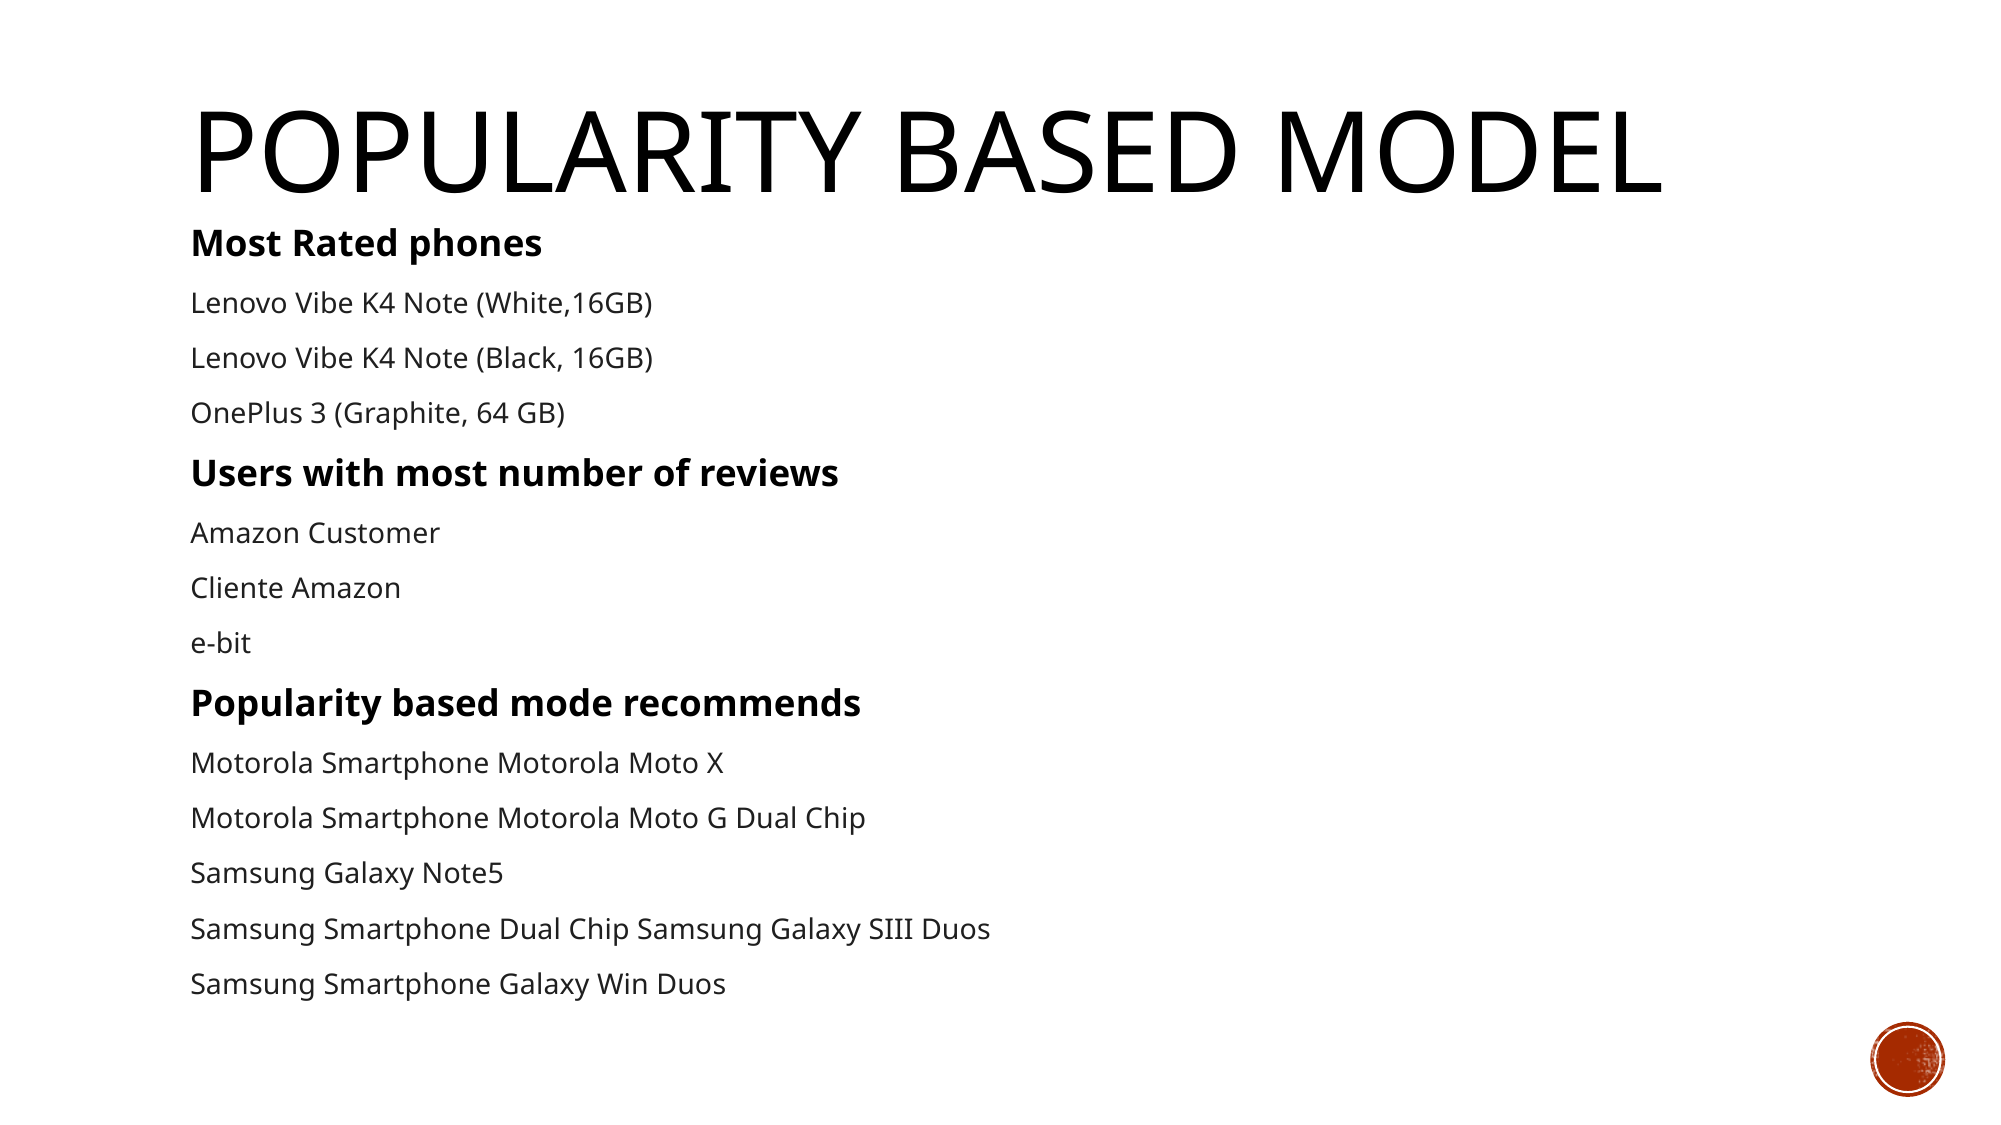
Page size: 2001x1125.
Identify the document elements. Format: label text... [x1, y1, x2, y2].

list Most Rated phones Lenovo Vibe K4 Note (White,16GB) Lenovo Vibe K4 Note (Black, 16GB) OnePlus 3 (Graphite, 64 GB) Users with most number of reviews Amazon Customer Cliente Amazon e-bit Popularity based mode recommends Motorola Smartphone Motorola Moto X Motorola Smartphone Motorola Moto G Dual Chip Samsung Galaxy Note5 Samsung Smartphone Dual Chip Samsung Galaxy SIII Duos Samsung Smartphone Galaxy Win Duos [175, 216, 1826, 1013]
title Popularity BASED MODEL [175, 79, 1826, 216]
